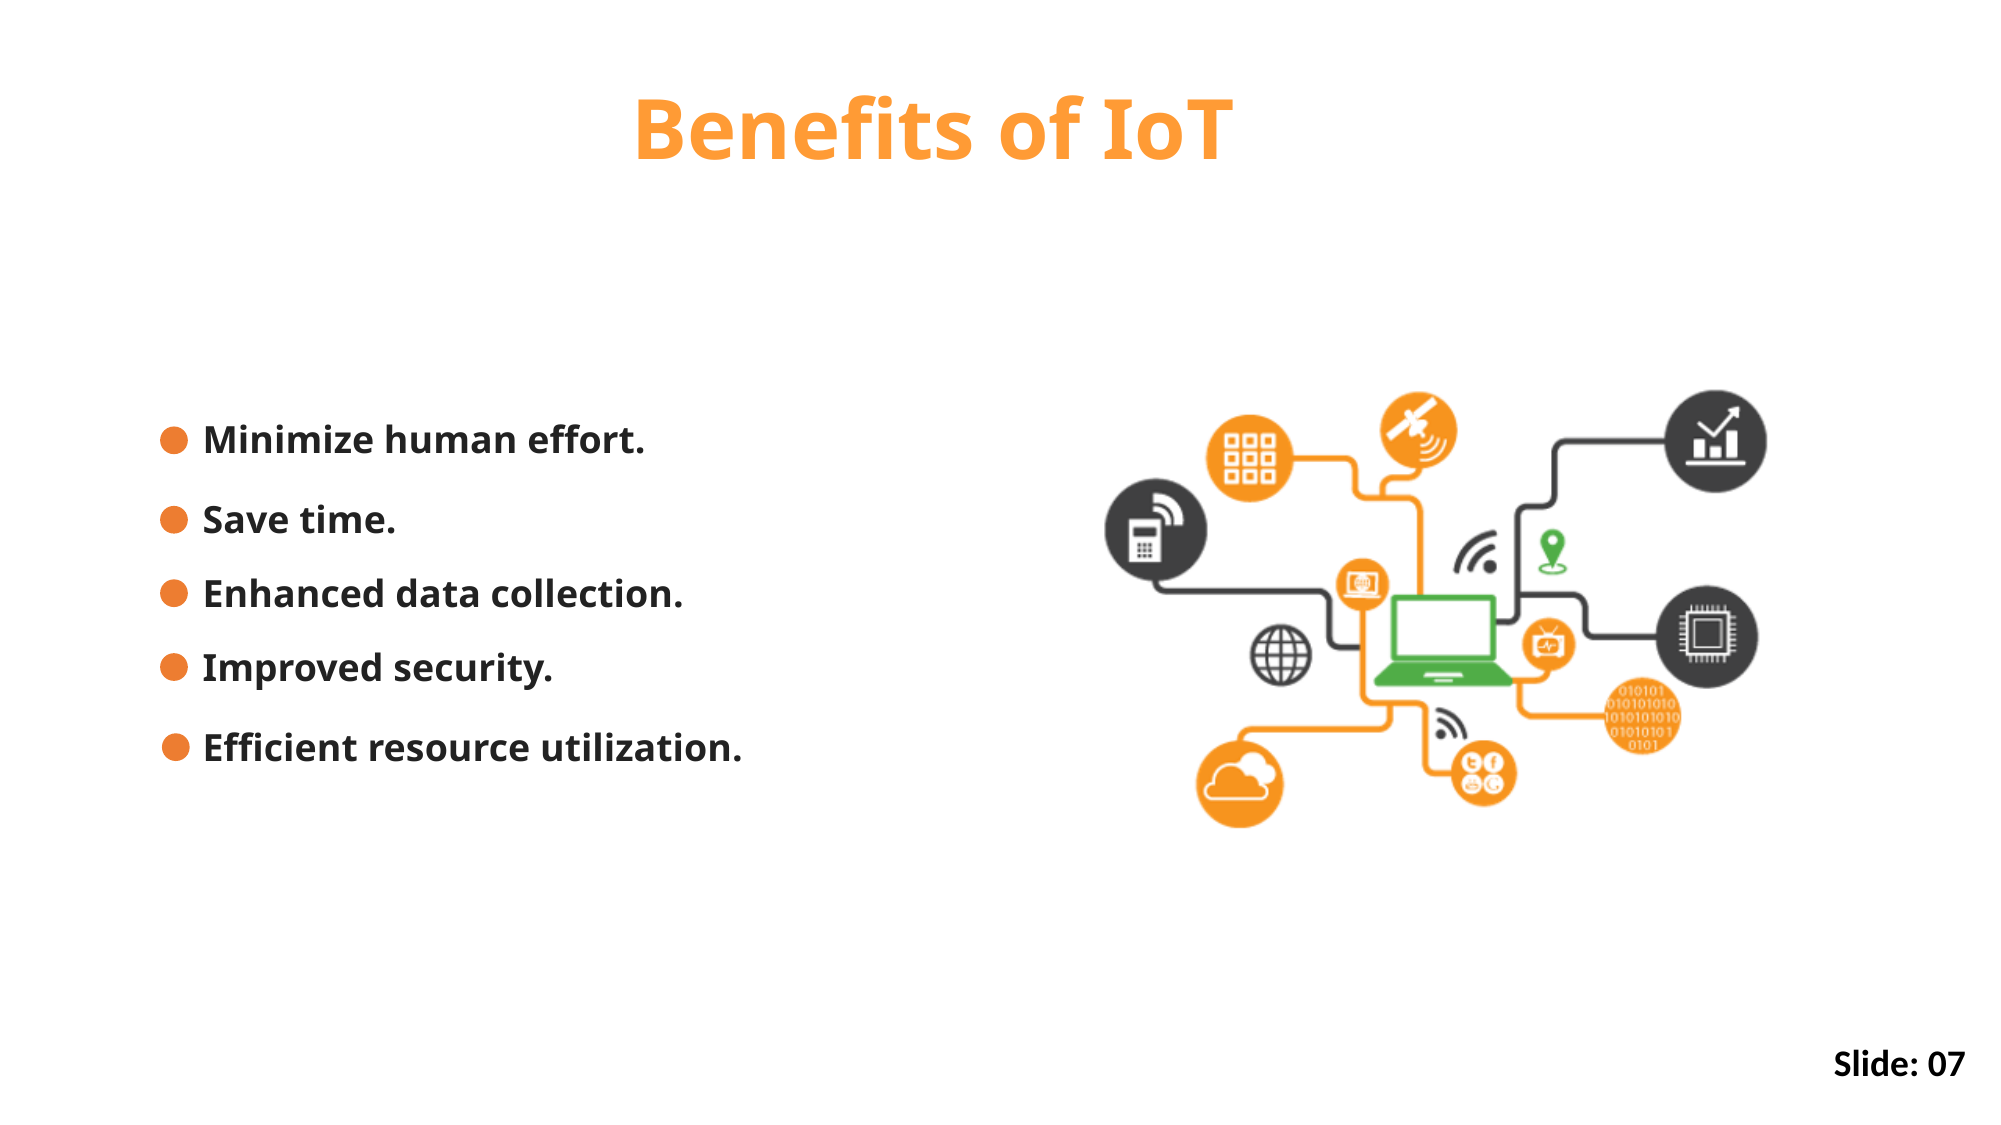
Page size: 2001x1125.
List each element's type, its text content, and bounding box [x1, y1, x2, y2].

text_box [161, 716, 796, 778]
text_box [160, 562, 735, 624]
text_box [160, 408, 735, 470]
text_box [1010, 293, 1794, 894]
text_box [160, 489, 735, 550]
text_box Slide: 07 [1819, 1031, 1981, 1092]
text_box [160, 636, 735, 698]
text_box Benefits of IoT [616, 68, 1419, 184]
